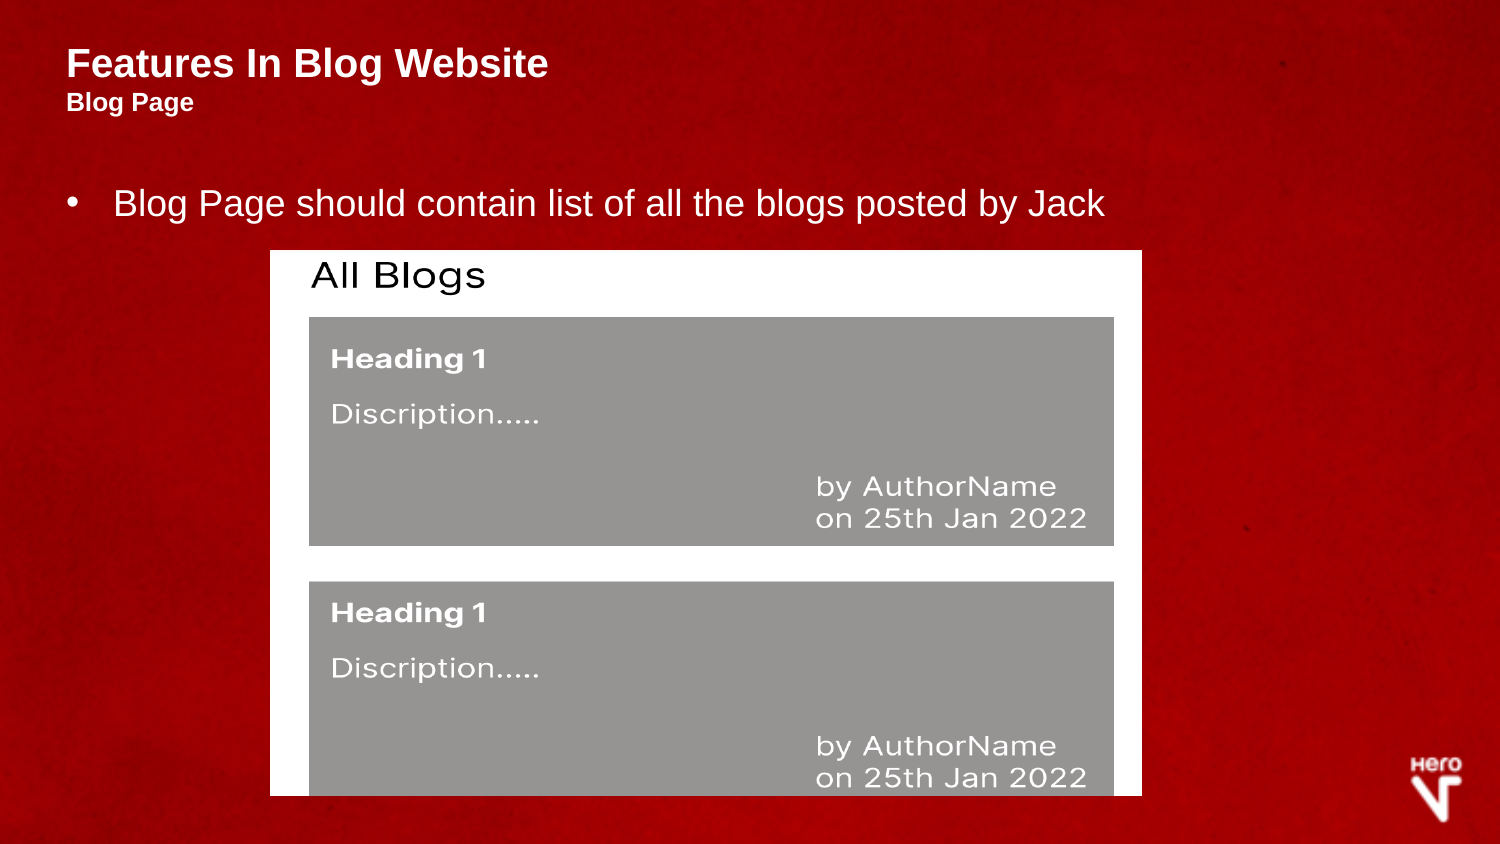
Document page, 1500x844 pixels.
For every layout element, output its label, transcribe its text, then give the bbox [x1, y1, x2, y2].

title Features In Blog Website Blog Page [51, 21, 1449, 133]
list Blog Page should contain list of all the blogs posted by Jack [51, 156, 1449, 268]
picture [0, 0, 1500, 844]
